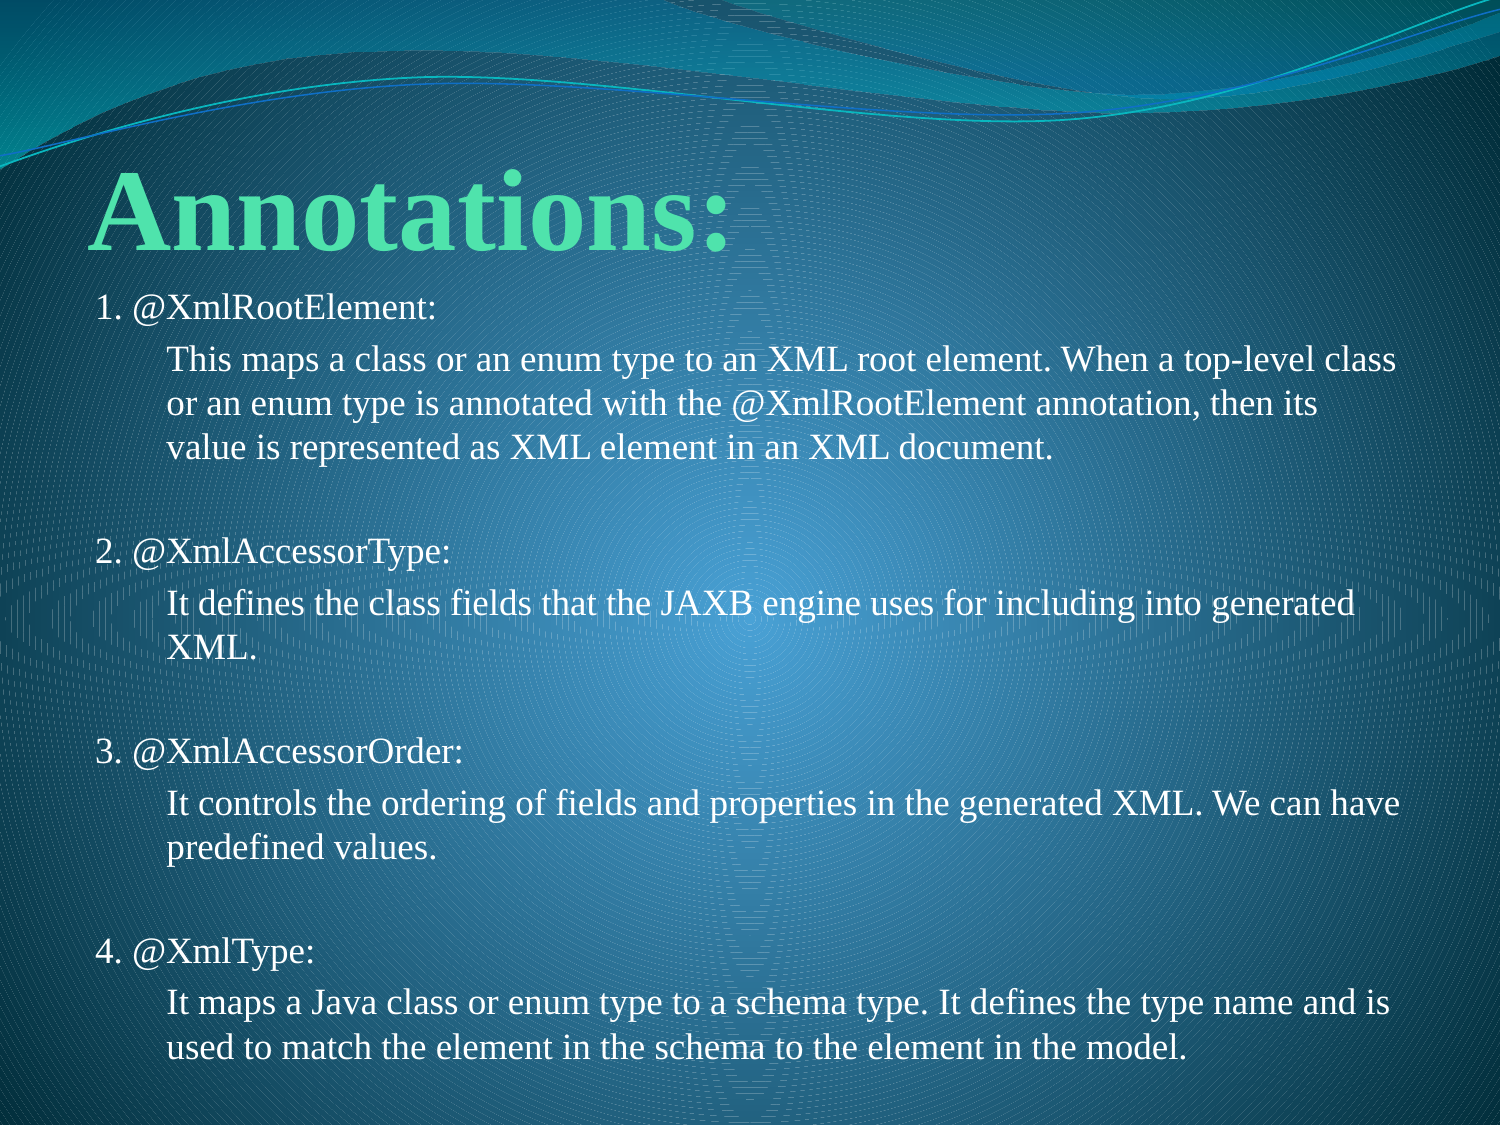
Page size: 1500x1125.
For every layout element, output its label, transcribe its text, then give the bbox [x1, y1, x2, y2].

list 1. @XmlRootElement: This maps a class or an enum type to an XML root element. When a top-level class or an enum type is annotated with the @XmlRootElement annotation, then its value is represented as XML element in an XML document. 2. @XmlAccessorType: It defines the class fields that the JAXB engine uses for including into generated XML. 3. @XmlAccessorOrder: It controls the ordering of fields and properties in the generated XML. We can have predefined values. 4. @XmlType: It maps a Java class or enum type to a schema type. It defines the type name and is used to match the element in the schema to the element in the model. [87, 275, 1413, 1075]
title Annotations: [87, 50, 1363, 274]
